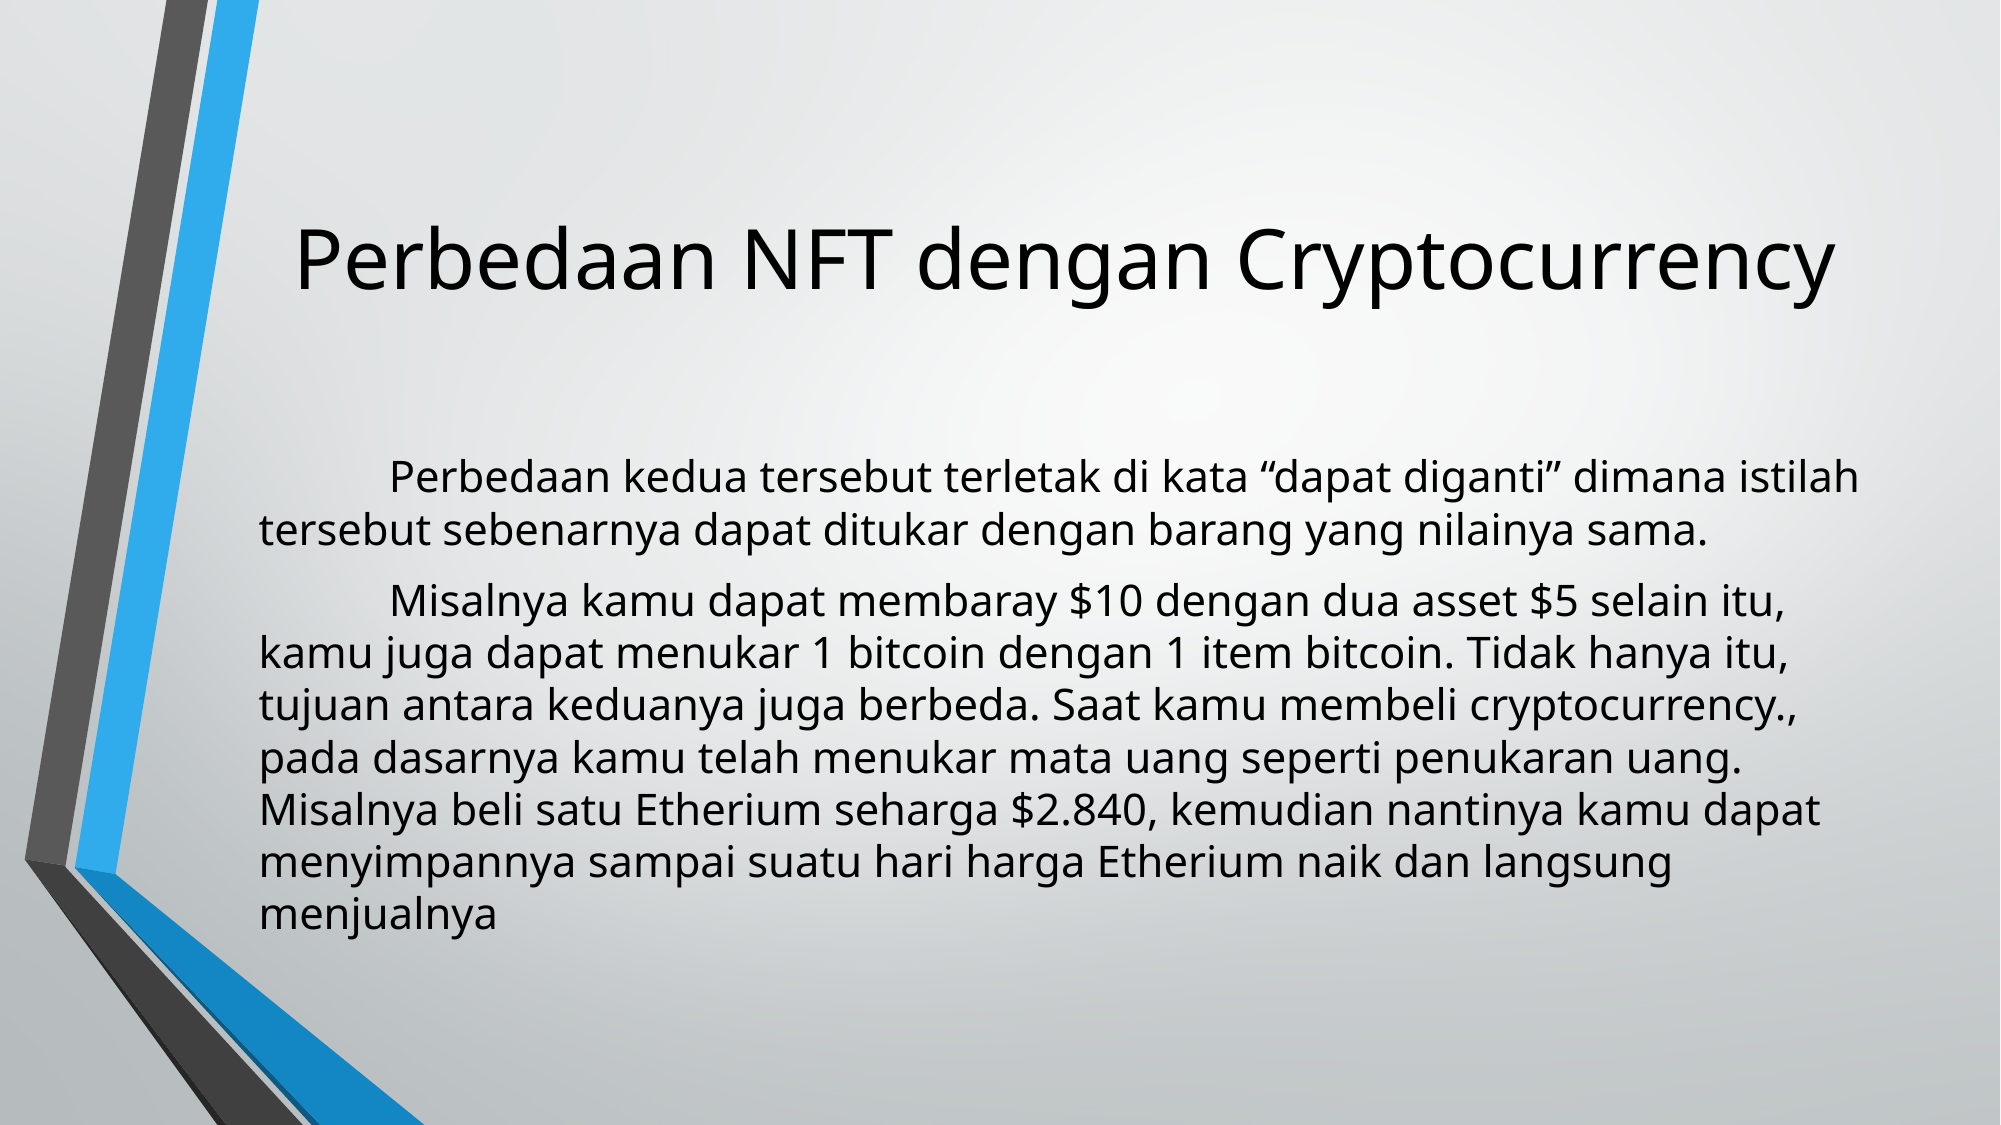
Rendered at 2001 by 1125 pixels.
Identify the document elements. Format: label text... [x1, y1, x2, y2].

list Perbedaan kedua tersebut terletak di kata “dapat diganti” dimana istilah tersebut sebenarnya dapat ditukar dengan barang yang nilainya sama. Misalnya kamu dapat membaray $10 dengan dua asset $5 selain itu, kamu juga dapat menukar 1 bitcoin dengan 1 item bitcoin. Tidak hanya itu, tujuan antara keduanya juga berbeda. Saat kamu membeli cryptocurrency., pada dasarnya kamu telah menukar mata uang seperti penukaran uang. Misalnya beli satu Etherium seharga $2.840, kemudian nantinya kamu dapat menyimpannya sampai suatu hari harga Etherium naik dan langsung menjualnya [243, 437, 1887, 950]
title Perbedaan NFT dengan Cryptocurrency [243, 112, 1887, 400]
